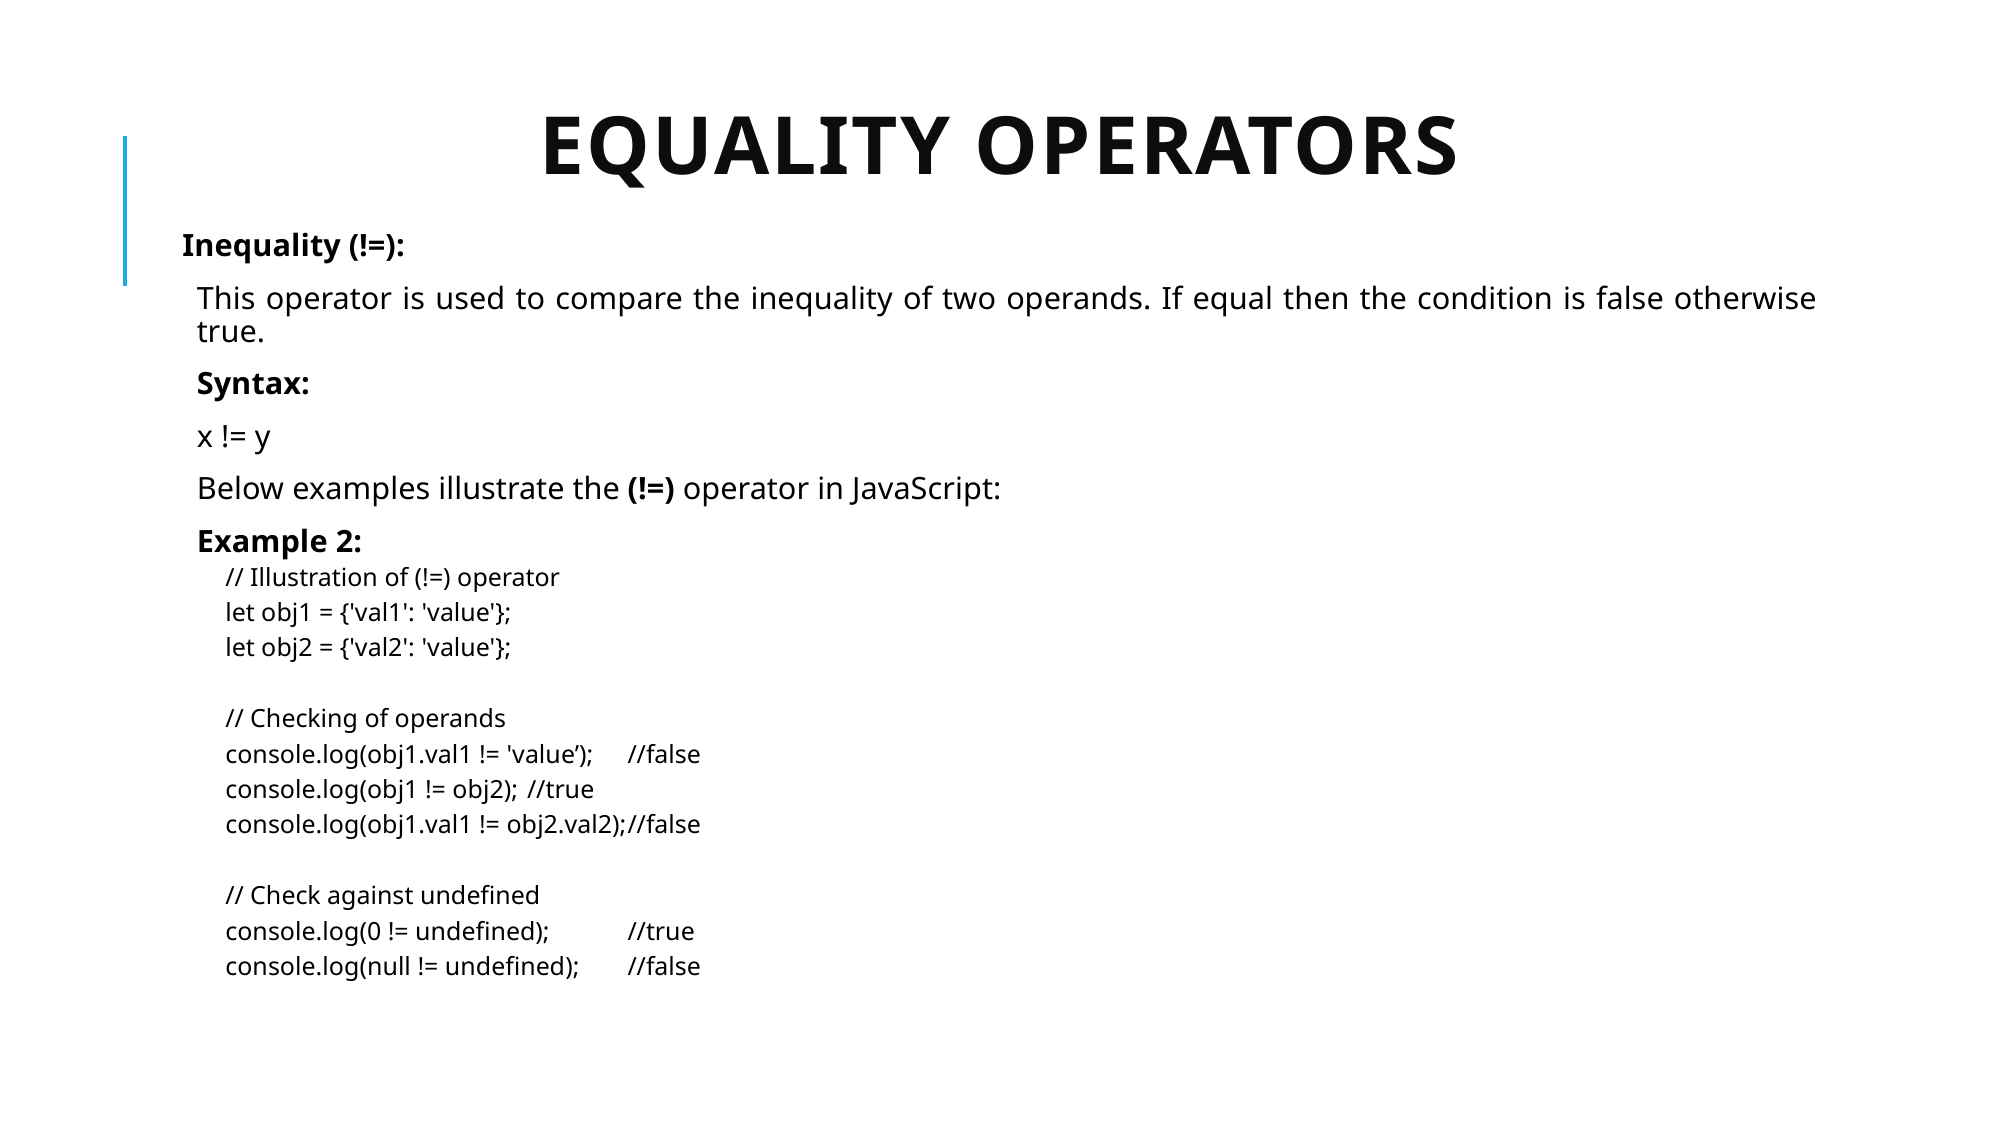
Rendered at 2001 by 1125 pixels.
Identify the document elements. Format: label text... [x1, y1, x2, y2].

list Inequality (!=): This operator is used to compare the inequality of two operands. If equal then the condition is false otherwise true. Syntax: x != y Below examples illustrate the (!=) operator in JavaScript: Example 2: // Illustration of (!=) operator let obj1 = {'val1': 'value'}; let obj2 = {'val2': 'value'}; // Checking of operands console.log(obj1.val1 != 'value’); //false console.log(obj1 != obj2); //true console.log(obj1.val1 != obj2.val2); //false // Check against undefined console.log(0 != undefined); //true console.log(null != undefined); //false [174, 222, 1825, 990]
title Equality Operators [174, 105, 1825, 198]
